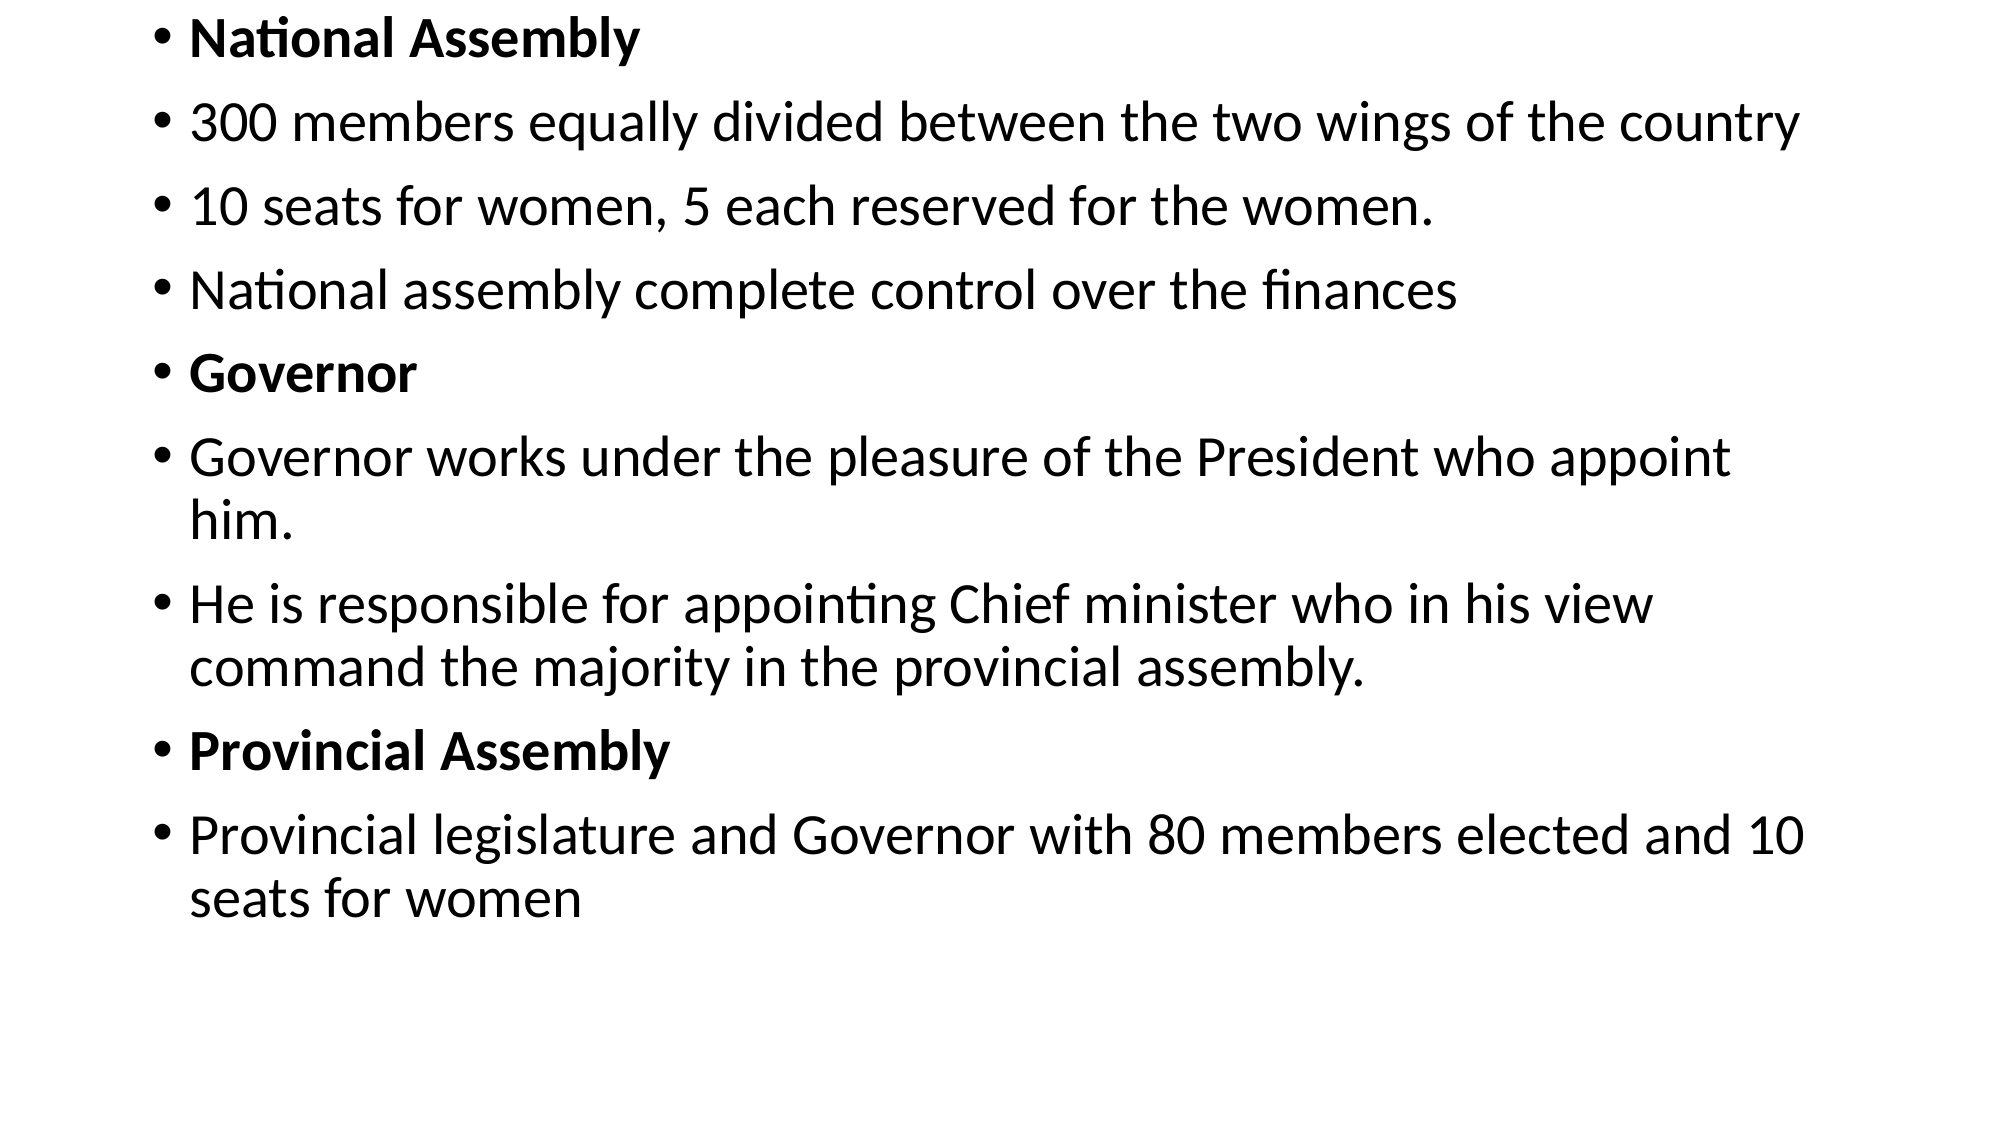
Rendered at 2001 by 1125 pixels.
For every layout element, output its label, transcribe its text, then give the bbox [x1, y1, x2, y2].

list National Assembly 300 members equally divided between the two wings of the country 10 seats for women, 5 each reserved for the women. National assembly complete control over the finances Governor Governor works under the pleasure of the President who appoint him. He is responsible for appointing Chief minister who in his view command the majority in the provincial assembly. Provincial Assembly Provincial legislature and Governor with 80 members elected and 10 seats for women [137, 0, 1863, 1014]
